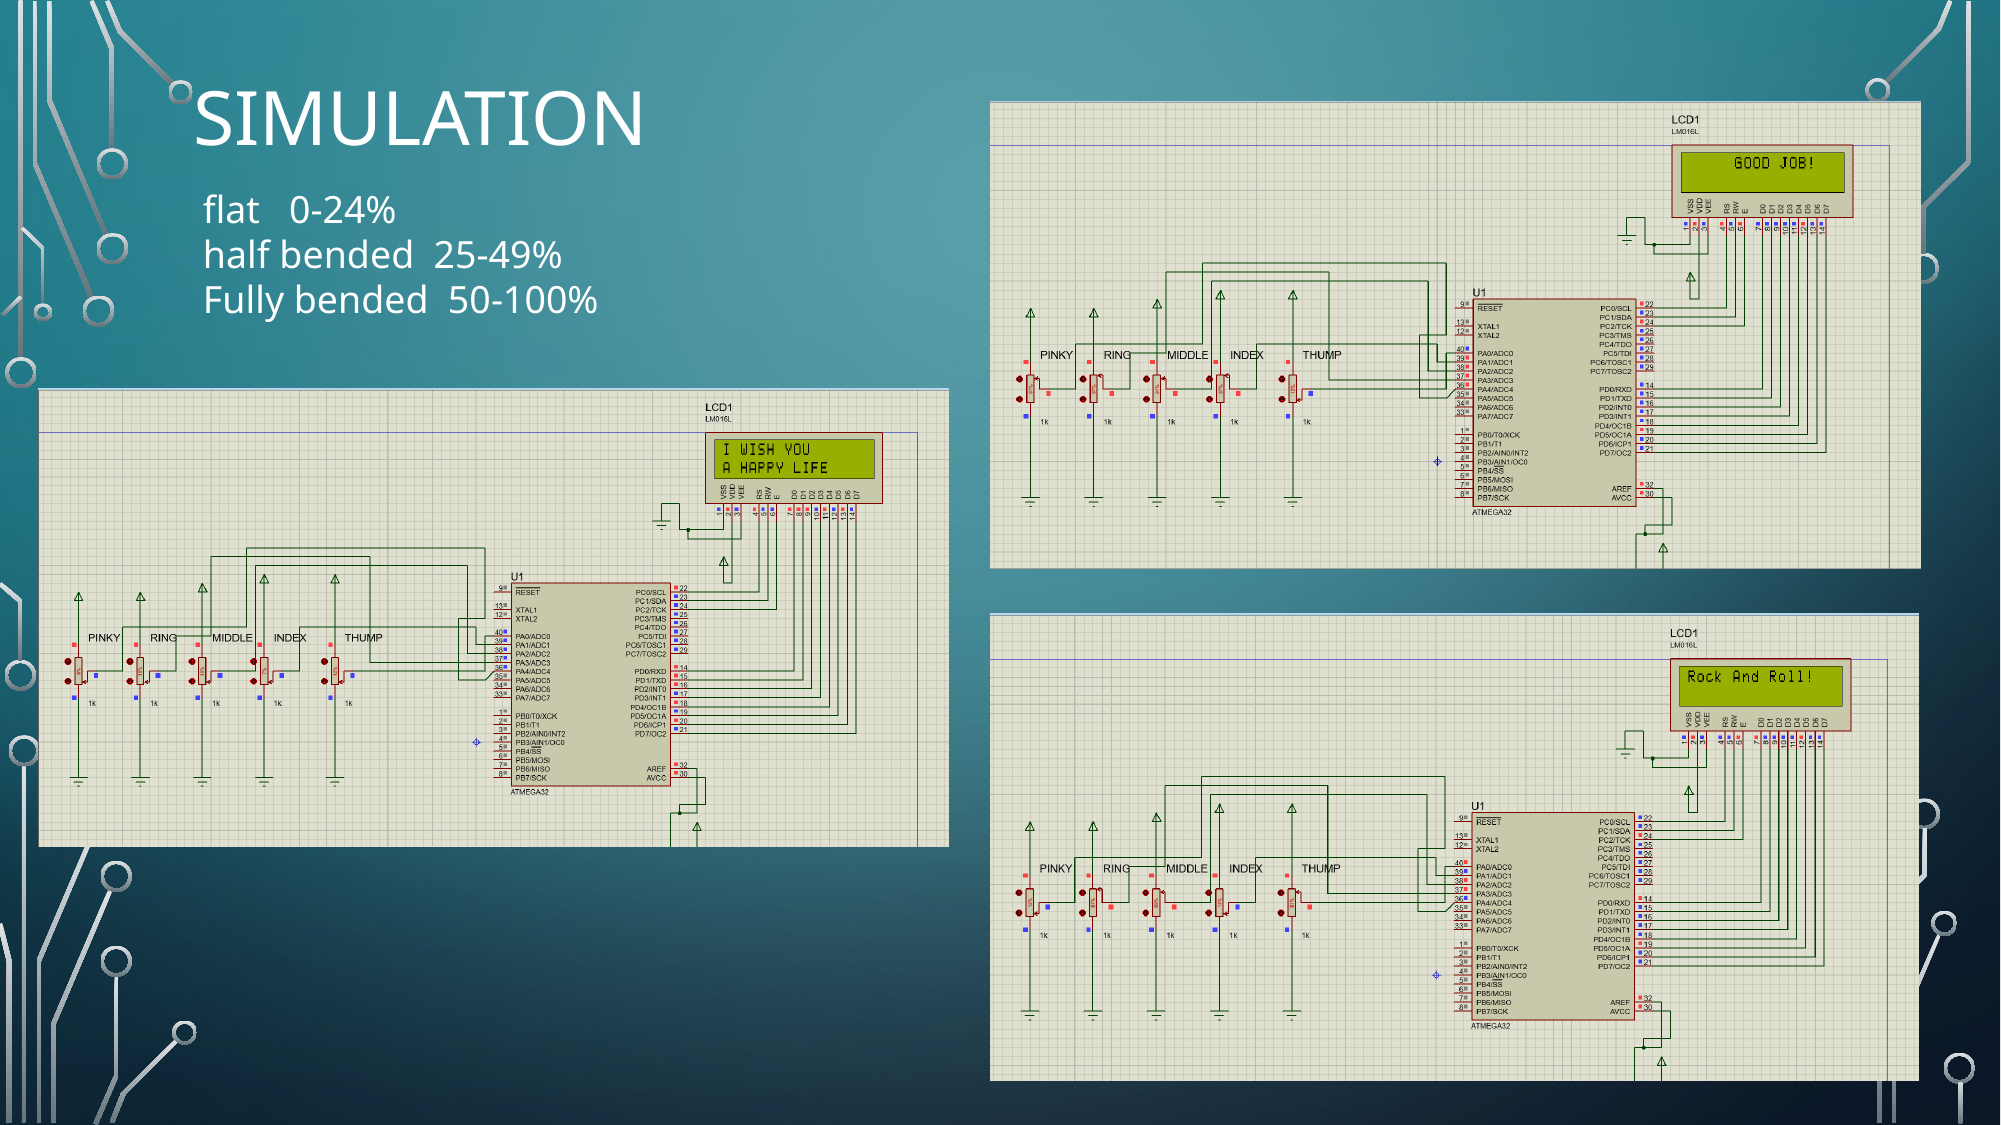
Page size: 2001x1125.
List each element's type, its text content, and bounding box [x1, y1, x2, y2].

picture [990, 613, 1919, 1082]
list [989, 101, 1921, 570]
text_box flat 0-24% half bended 25-49% Fully bended 50-100% [178, 178, 814, 329]
picture [38, 388, 949, 847]
title simulation [178, 0, 669, 178]
